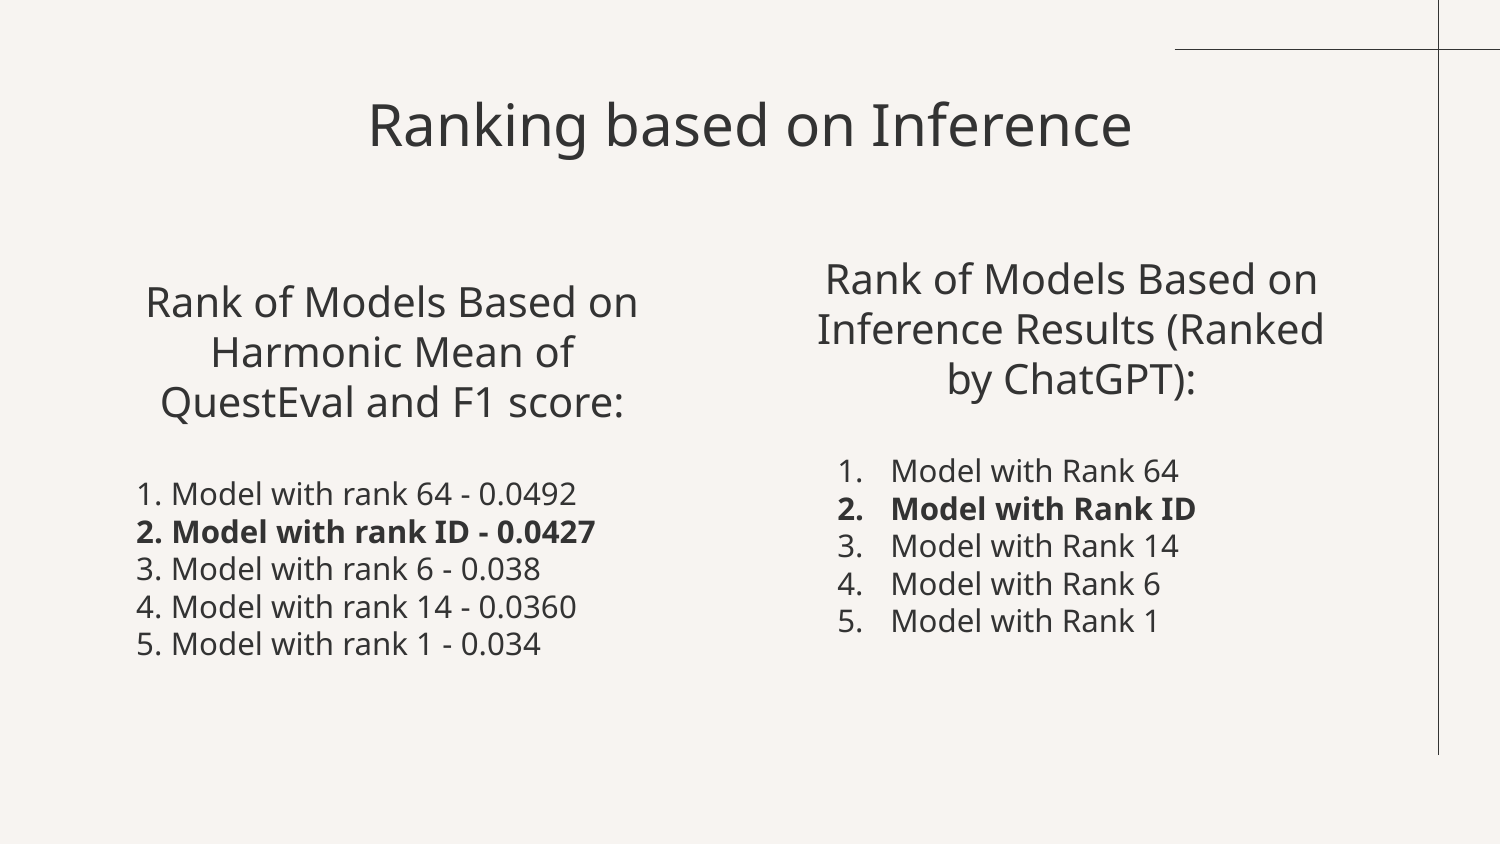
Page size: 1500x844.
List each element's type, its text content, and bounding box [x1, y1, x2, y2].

subtitle Model with Rank 64 Model with Rank ID Model with Rank 14 Model with Rank 6 Model with Rank 1 [800, 436, 1343, 703]
title Ranking based on Inference [118, 72, 1382, 167]
subtitle Rank of Models Based on Harmonic Mean of QuestEval and F1 score: [94, 265, 690, 441]
subtitle Rank of Models Based on Inference Results (Ranked by ChatGPT): [774, 242, 1369, 419]
subtitle 1. Model with rank 64 - 0.0492 2. Model with rank ID - 0.0427 3. Model with rank 6 - 0.038 4. Model with rank 14 - 0.0360 5. Model with rank 1 - 0.034 [121, 459, 701, 726]
